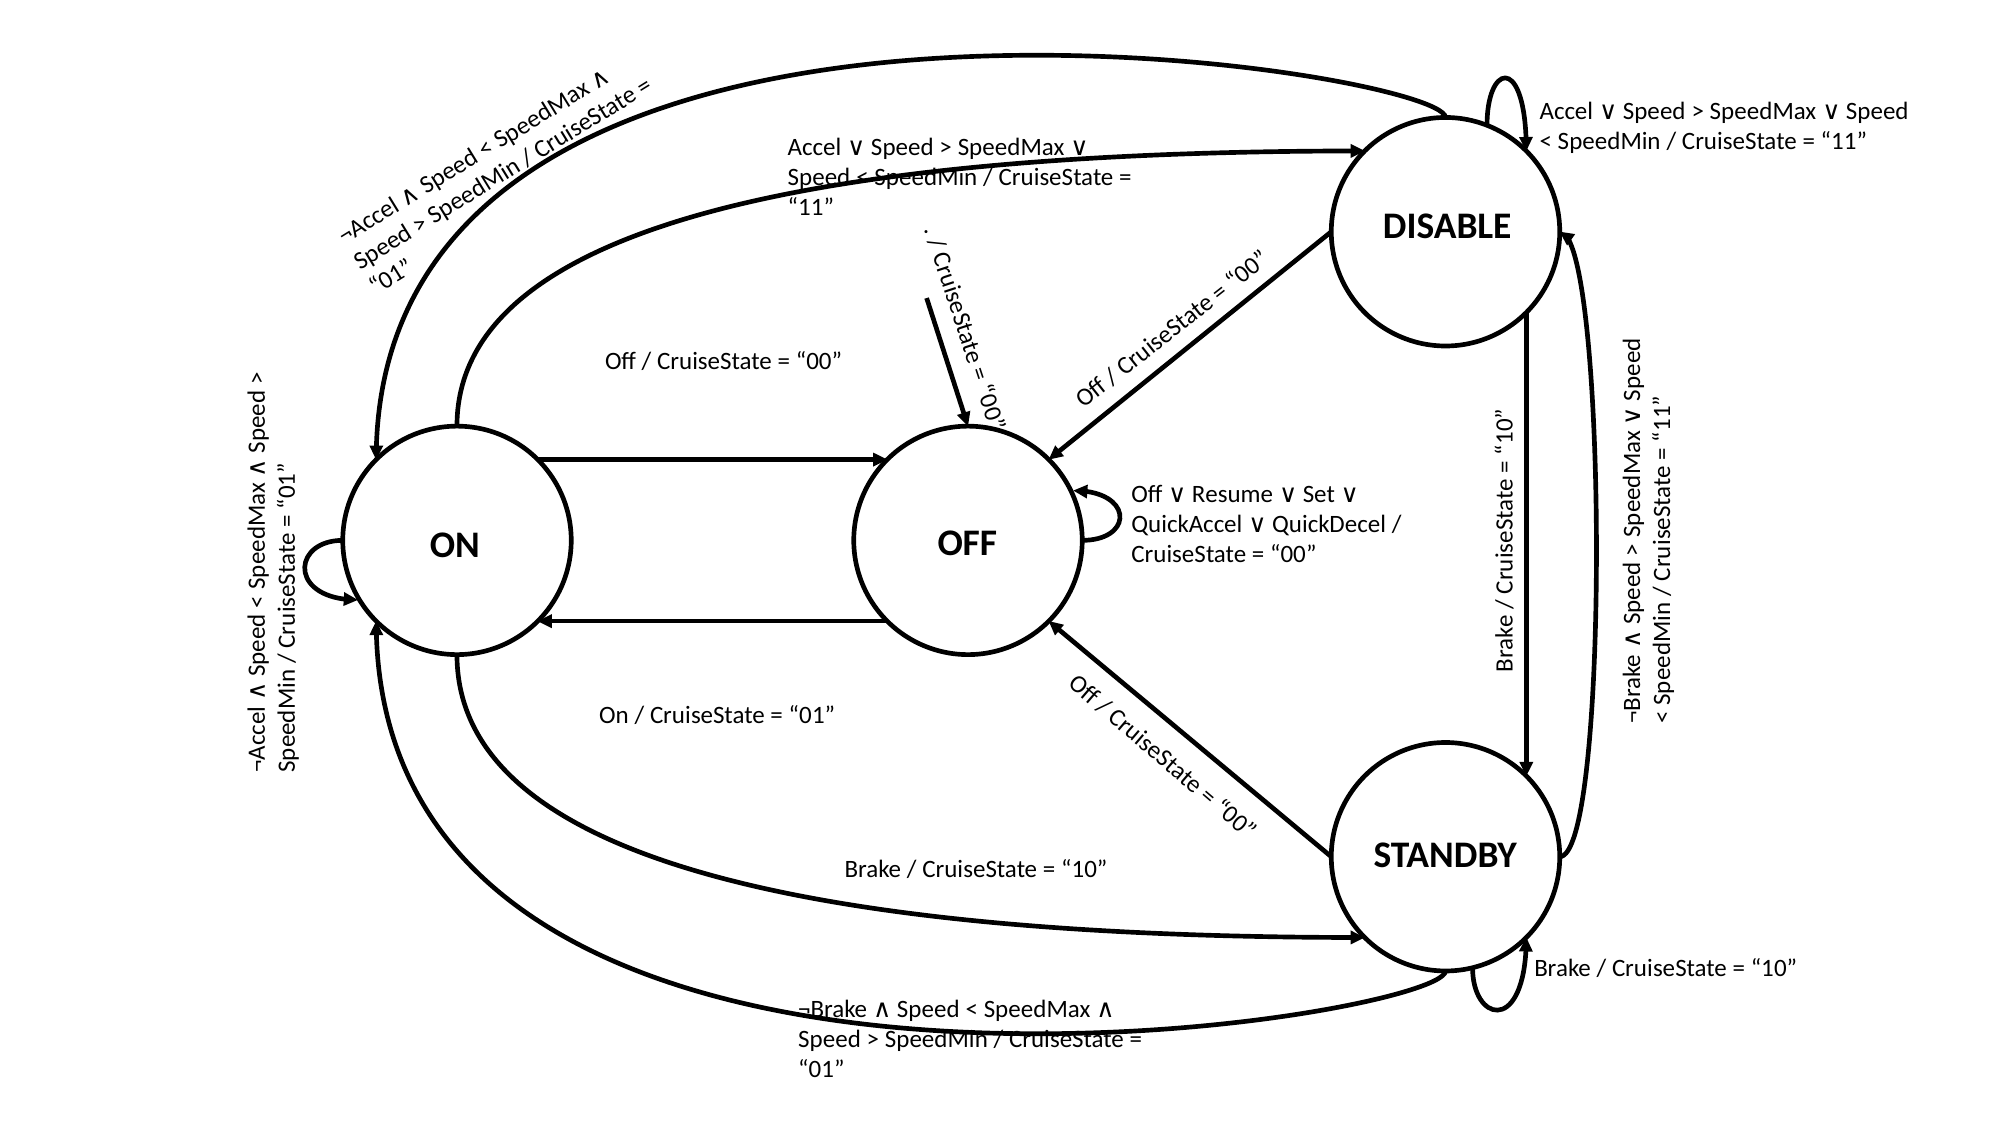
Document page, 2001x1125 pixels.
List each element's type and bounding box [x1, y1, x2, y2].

text_box [232, 86, 1926, 1063]
